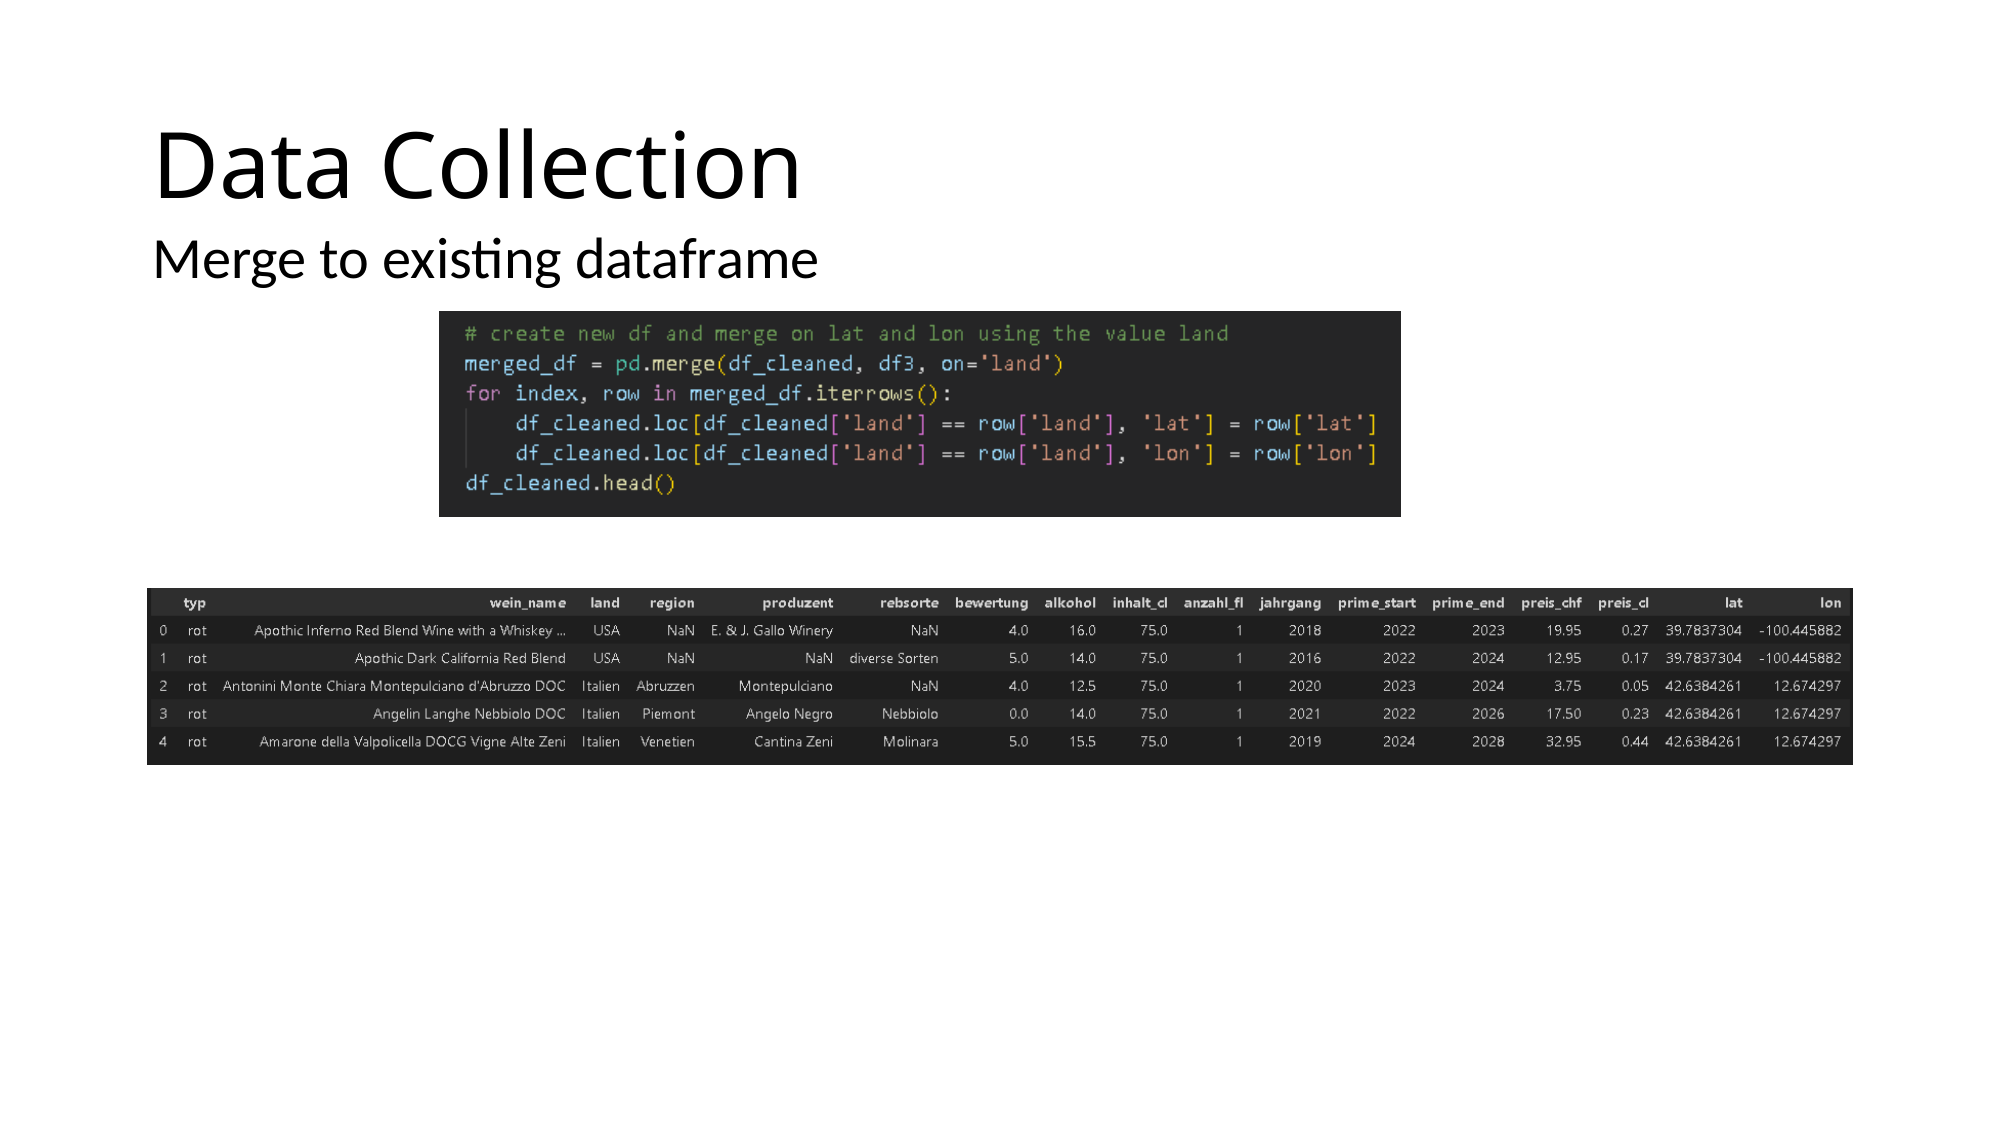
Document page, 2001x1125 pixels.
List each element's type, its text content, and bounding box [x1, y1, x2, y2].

title Data Collection [137, 59, 1863, 221]
list Merge to existing dataframe [137, 221, 1863, 1014]
picture [438, 311, 1401, 517]
picture [147, 588, 1853, 765]
